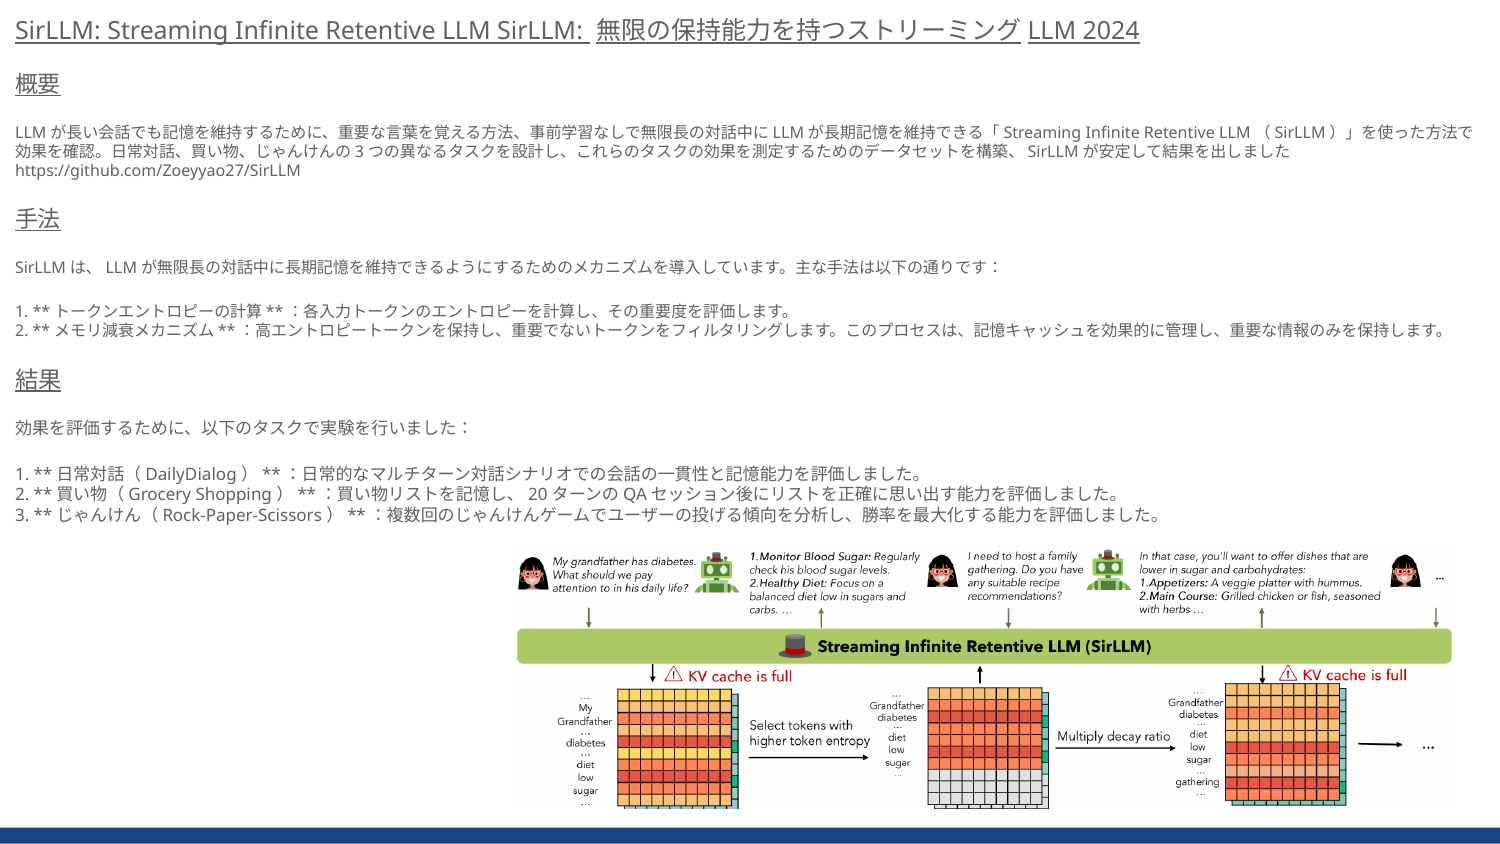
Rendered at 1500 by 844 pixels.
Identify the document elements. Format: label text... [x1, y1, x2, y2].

list SirLLM: Streaming Infinite Retentive LLM SirLLM: 無限の保持能力を持つストリーミングLLM 2024 概要 LLMが長い会話でも記憶を維持するために、重要な言葉を覚える方法、事前学習なしで無限長の対話中にLLMが長期記憶を維持できる「Streaming Infinite Retentive LLM（SirLLM）」を使った方法で効果を確認。日常対話、買い物、じゃんけんの3つの異なるタスクを設計し、これらのタスクの効果を測定するためのデータセットを構築、SirLLMが安定して結果を出しました https://github.com/Zoeyyao27/SirLLM 手法 SirLLMは、LLMが無限長の対話中に長期記憶を維持できるようにするためのメカニズムを導入しています。主な手法は以下の通りです： 1. **トークンエントロピーの計算**：各入力トークンのエントロピーを計算し、その重要度を評価します。 2. **メモリ減衰メカニズム**：高エントロピートークンを保持し、重要でないトークンをフィルタリングします。このプロセスは、記憶キャッシュを効果的に管理し、重要な情報のみを保持します。 結果 効果を評価するために、以下のタスクで実験を行いました： 1. **日常対話（DailyDialog）**：日常的なマルチターン対話シナリオでの会話の一貫性と記憶能力を評価しました。 2. **買い物（Grocery Shopping）**：買い物リストを記憶し、20ターンのQAセッション後にリストを正確に思い出す能力を評価しました。 3. **じゃんけん（Rock-Paper-Scissors）**：複数回のじゃんけんゲームでユーザーの投げる傾向を分析し、勝率を最大化する能力を評価しました。 [0, 0, 1500, 829]
picture [500, 534, 1483, 821]
